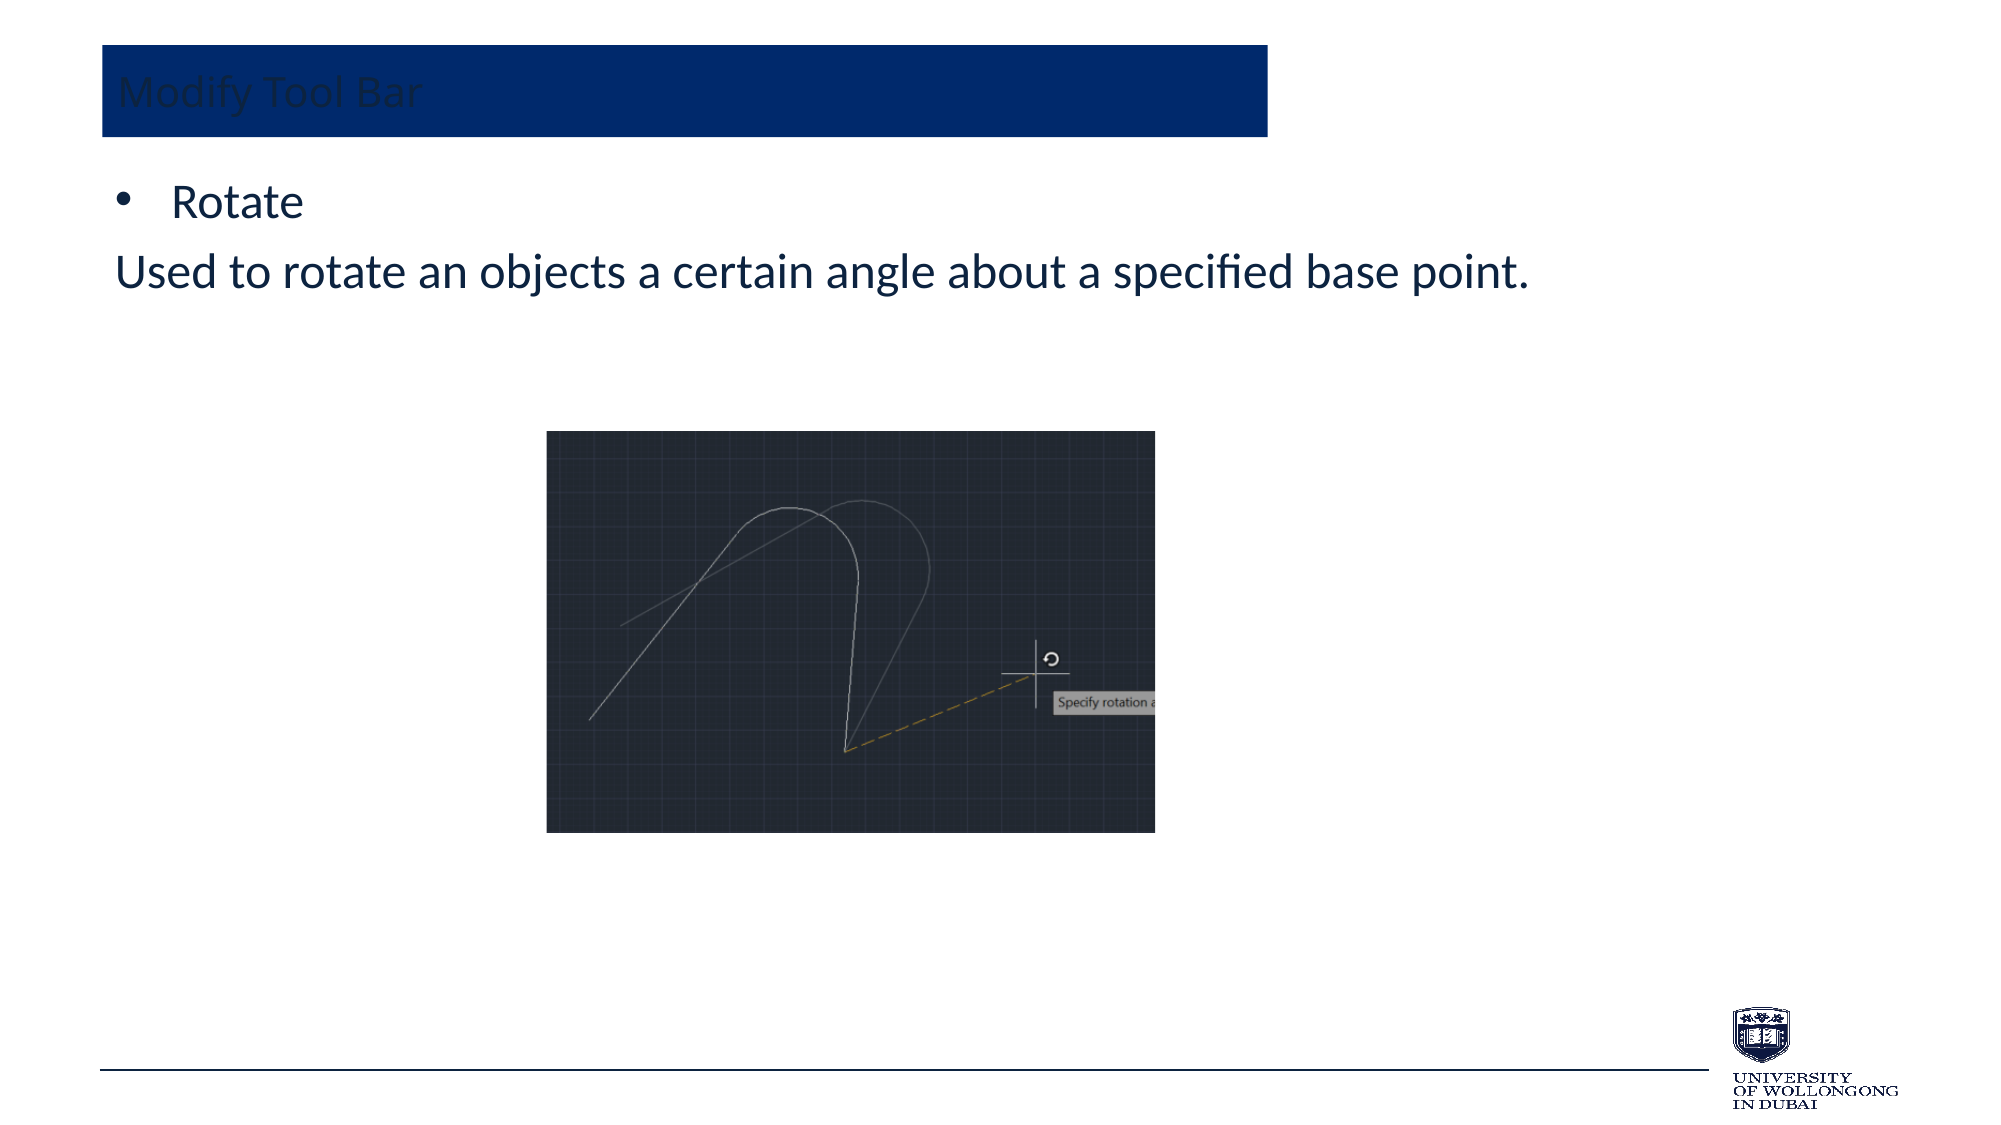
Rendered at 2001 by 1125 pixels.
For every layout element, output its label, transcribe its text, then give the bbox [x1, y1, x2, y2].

title Modify Tool Bar [102, 45, 1268, 138]
picture [546, 431, 1156, 833]
picture [1733, 1007, 1898, 1109]
list Rotate Used to rotate an objects a certain angle about a specified base point. [99, 160, 1900, 988]
